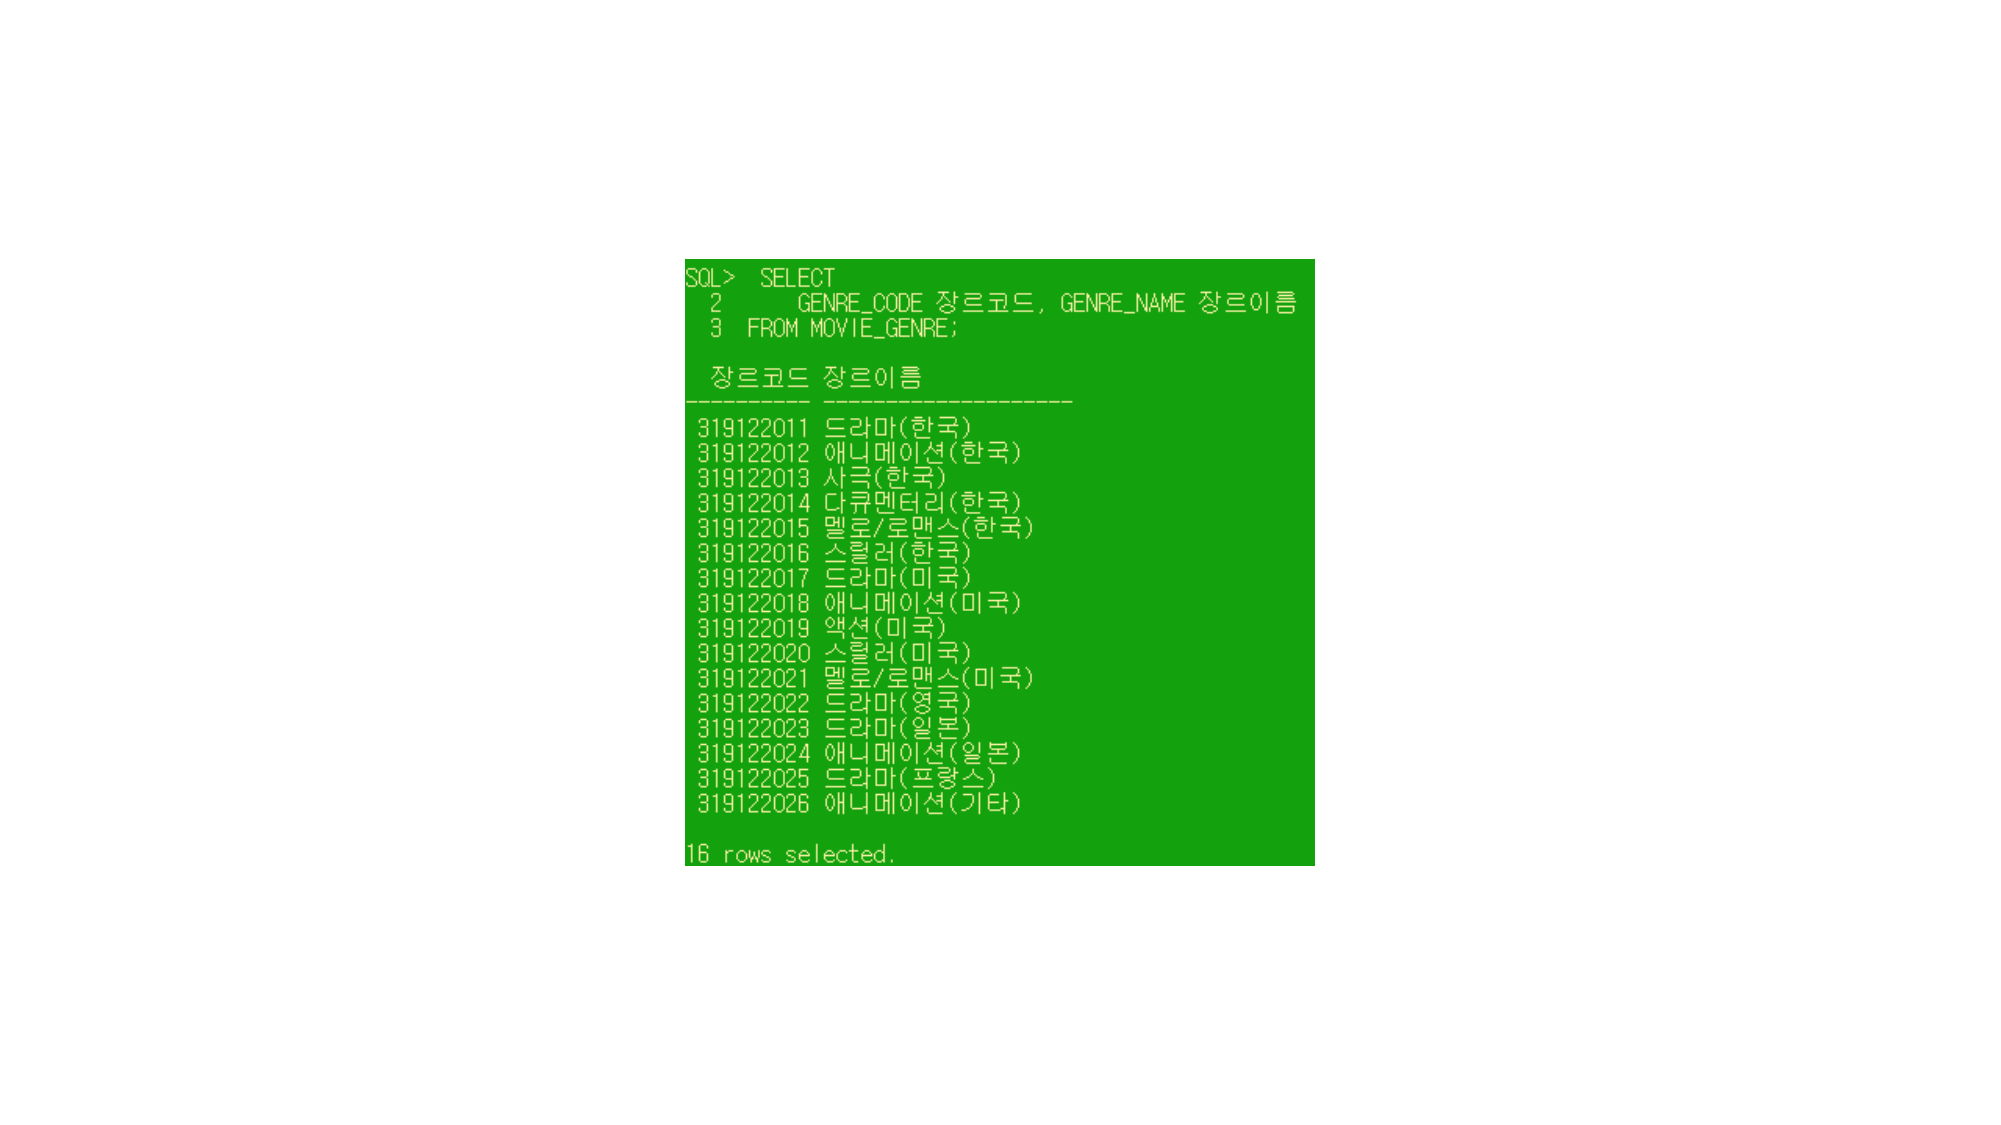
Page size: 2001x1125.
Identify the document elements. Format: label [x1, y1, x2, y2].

picture [685, 259, 1315, 866]
